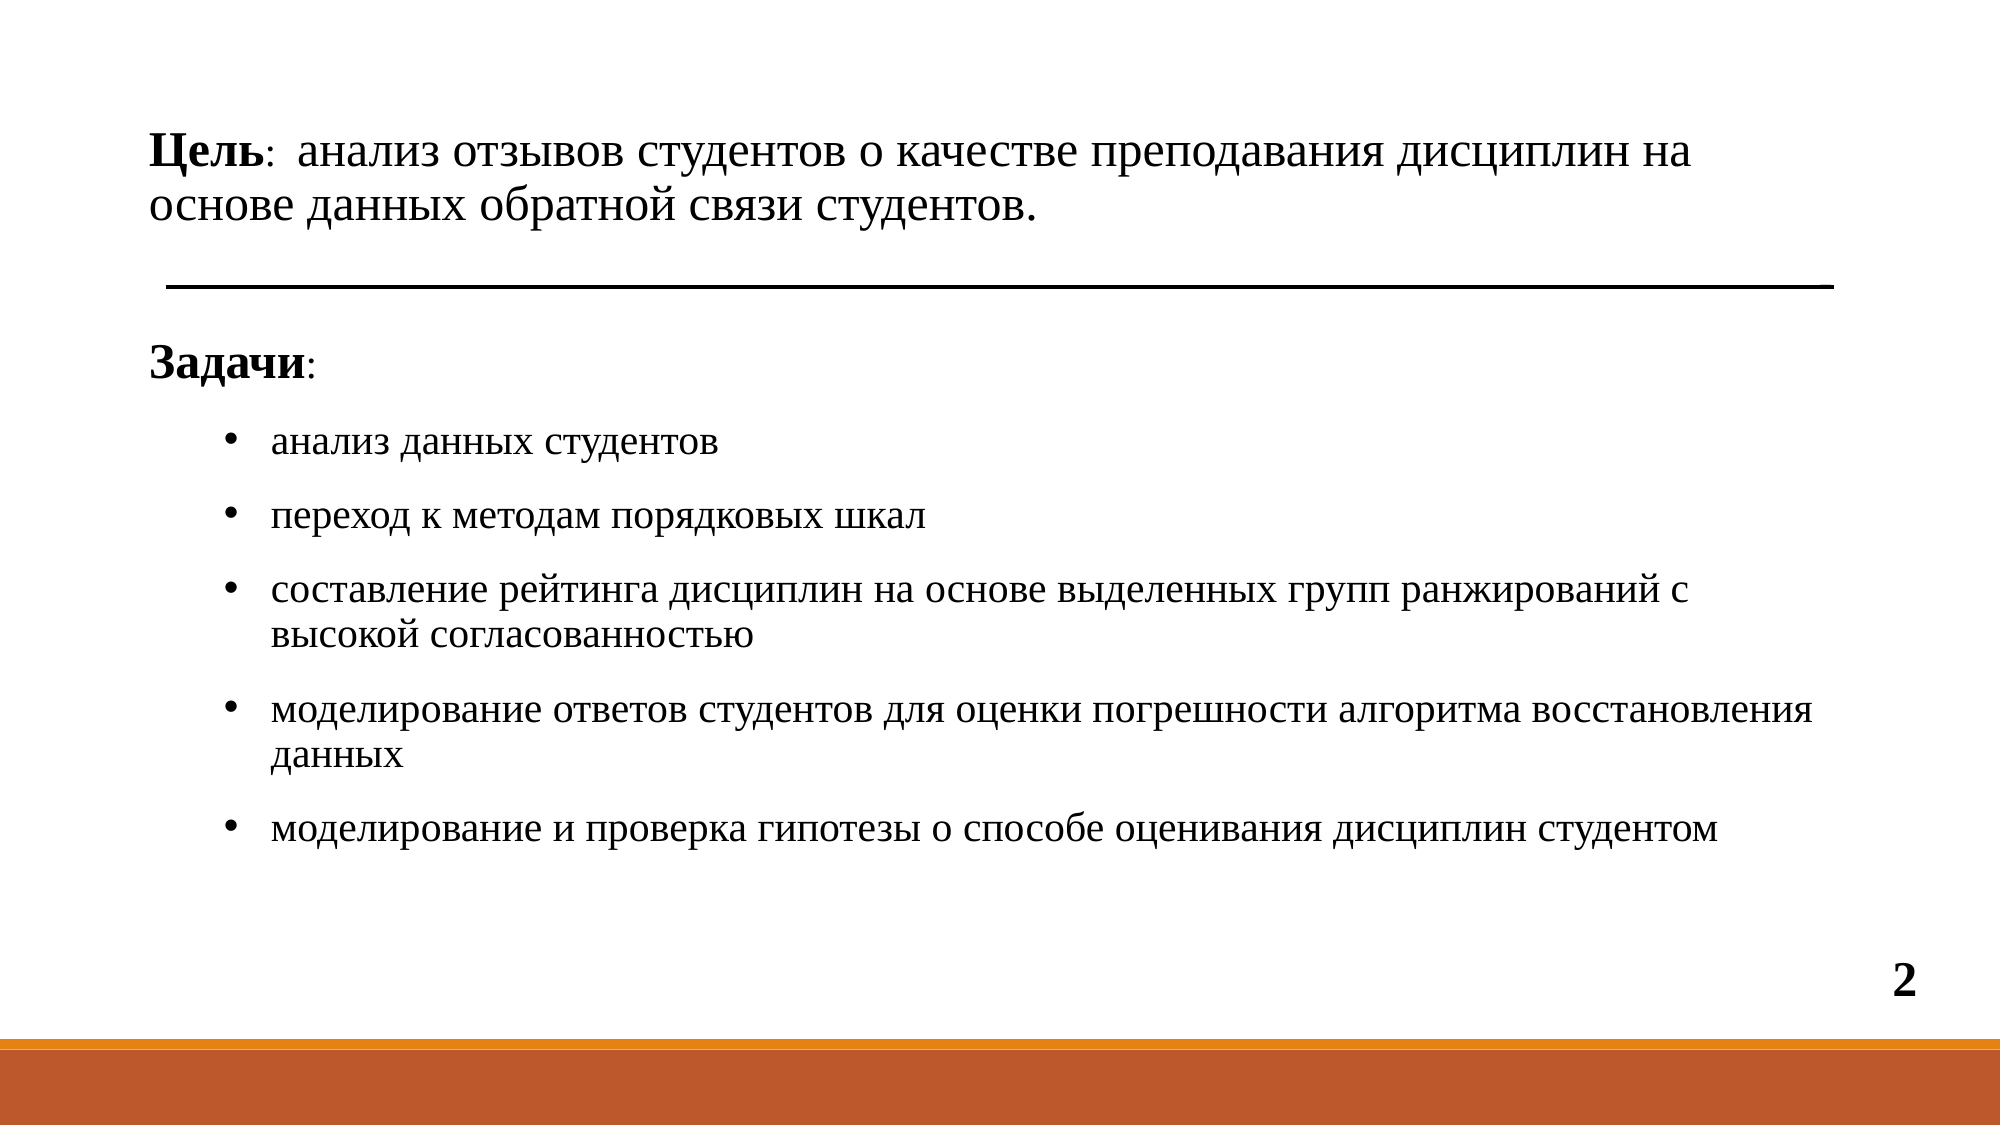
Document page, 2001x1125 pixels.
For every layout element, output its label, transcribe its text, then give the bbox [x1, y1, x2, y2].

text_box Цель: анализ отзывов студентов о качестве преподавания дисциплин на основе данных обратной связи студентов. Задачи: анализ данных студентов переход к методам порядковых шкал составление рейтинга дисциплин на основе выделенных групп ранжирований с высокой согласованностью моделирование ответов студентов для оценки погрешности алгоритма восстановления данных моделирование и проверка гипотезы о способе оценивания дисциплин студентом [147, 114, 1820, 1011]
text_box 2 [1877, 939, 1930, 1014]
